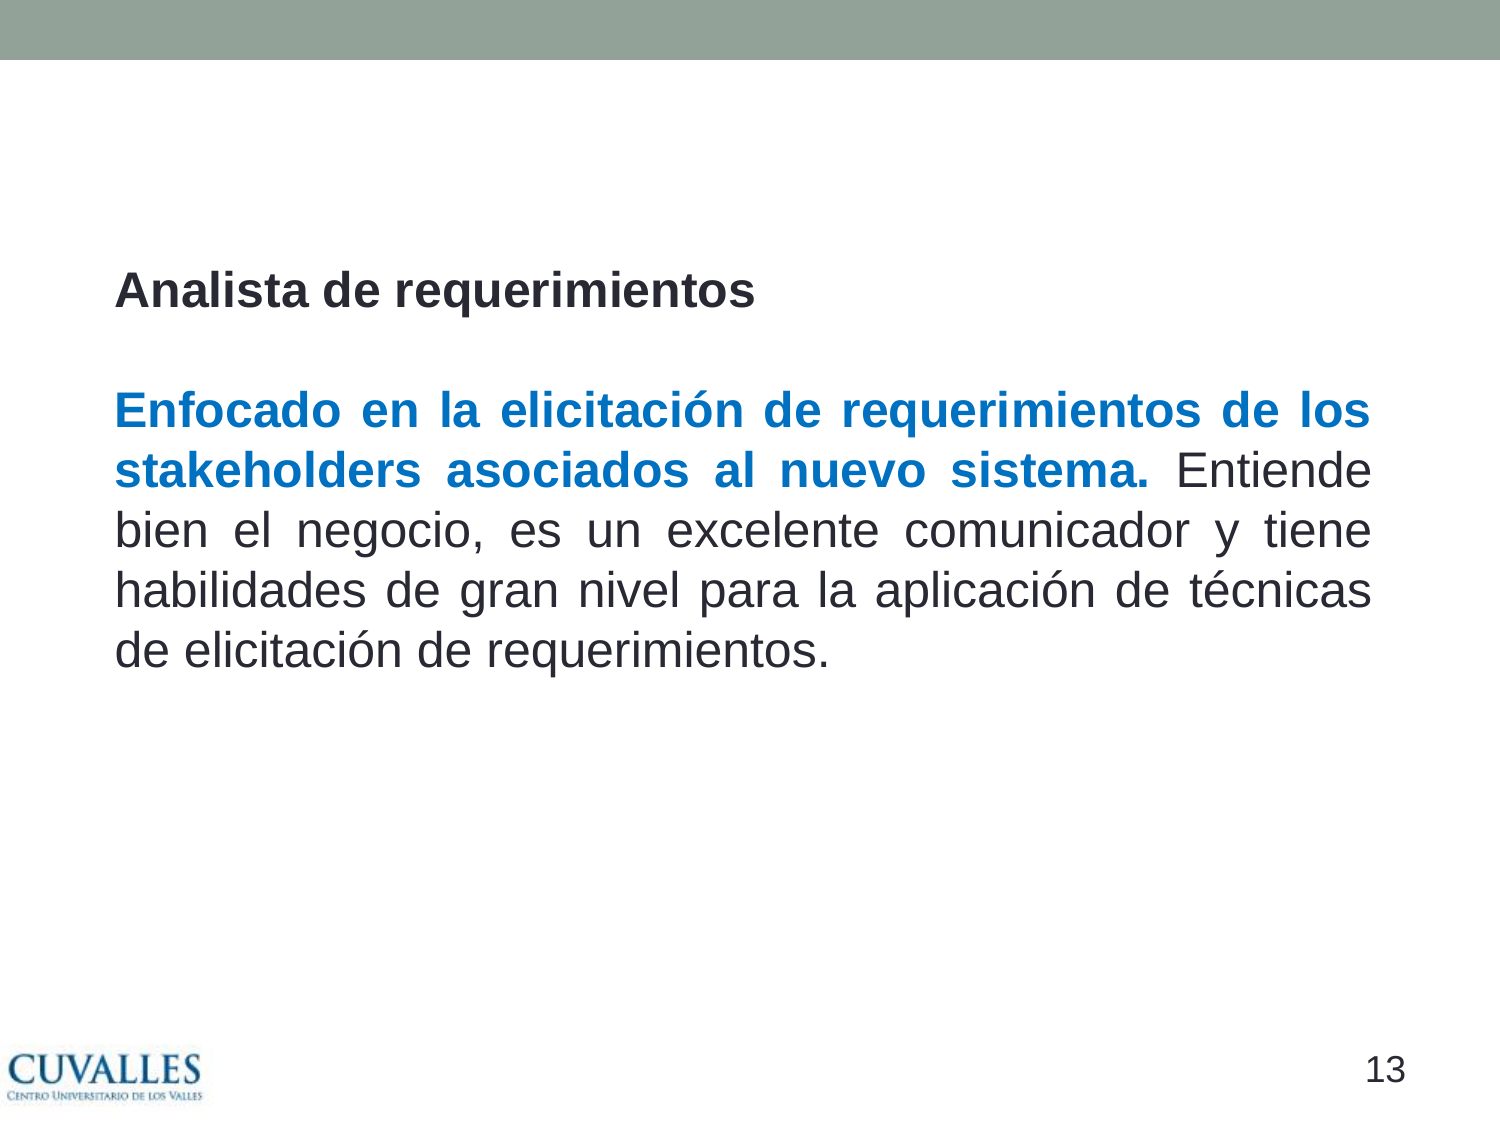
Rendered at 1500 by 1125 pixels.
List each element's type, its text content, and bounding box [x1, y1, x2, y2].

picture [0, 1037, 215, 1113]
slide_number 12 [1350, 1037, 1500, 1092]
text_box Analista de requerimientos Enfocado en la elicitación de requerimientos de los stakeholders asociados al nuevo sistema. Entiende bien el negocio, es un excelente comunicador y tiene habilidades de gran nivel para la aplicación de técnicas de elicitación de requerimientos. [99, 249, 1388, 745]
